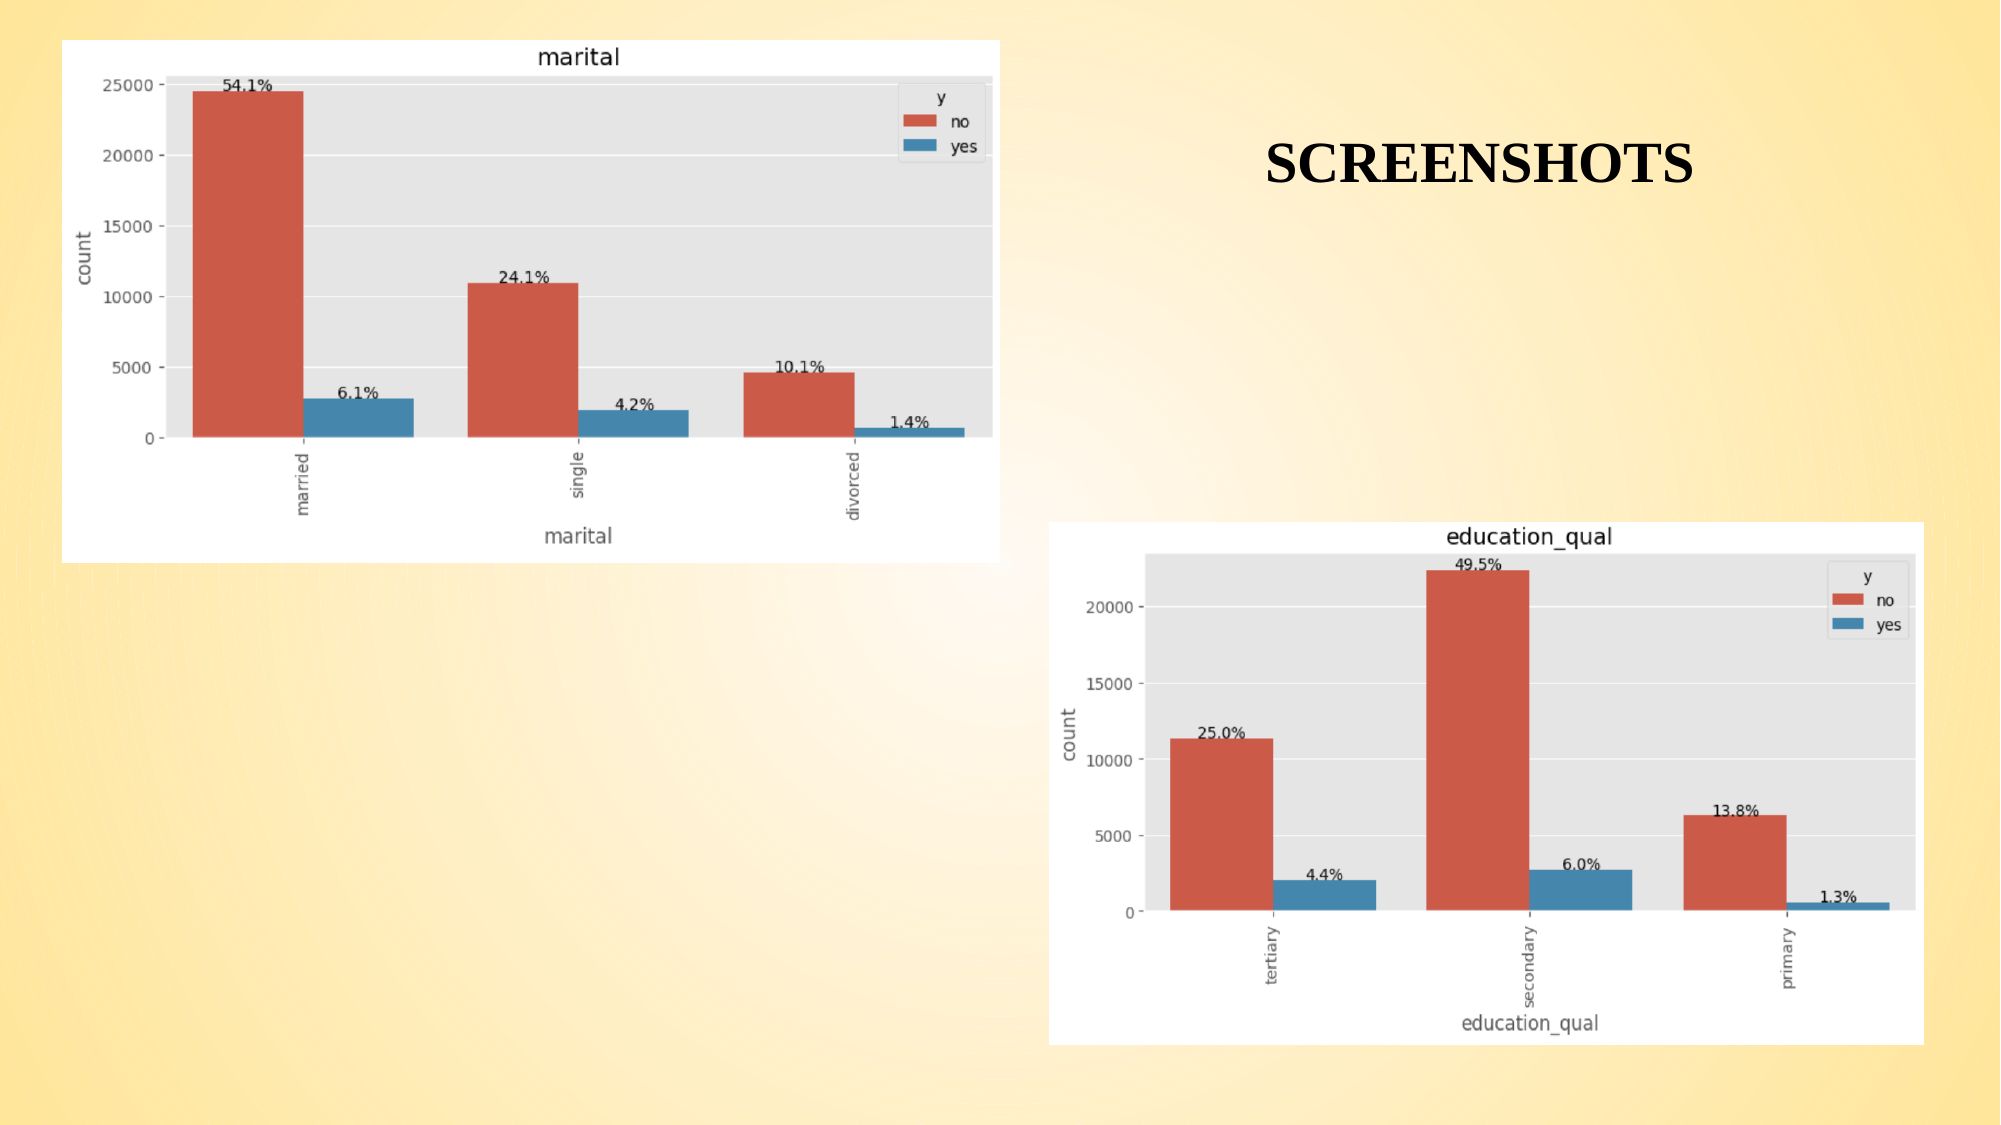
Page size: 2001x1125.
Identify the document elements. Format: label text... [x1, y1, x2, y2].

picture [1049, 522, 1924, 1045]
text_box SCREENSHOTS [1085, 116, 1875, 202]
picture [61, 40, 1000, 563]
